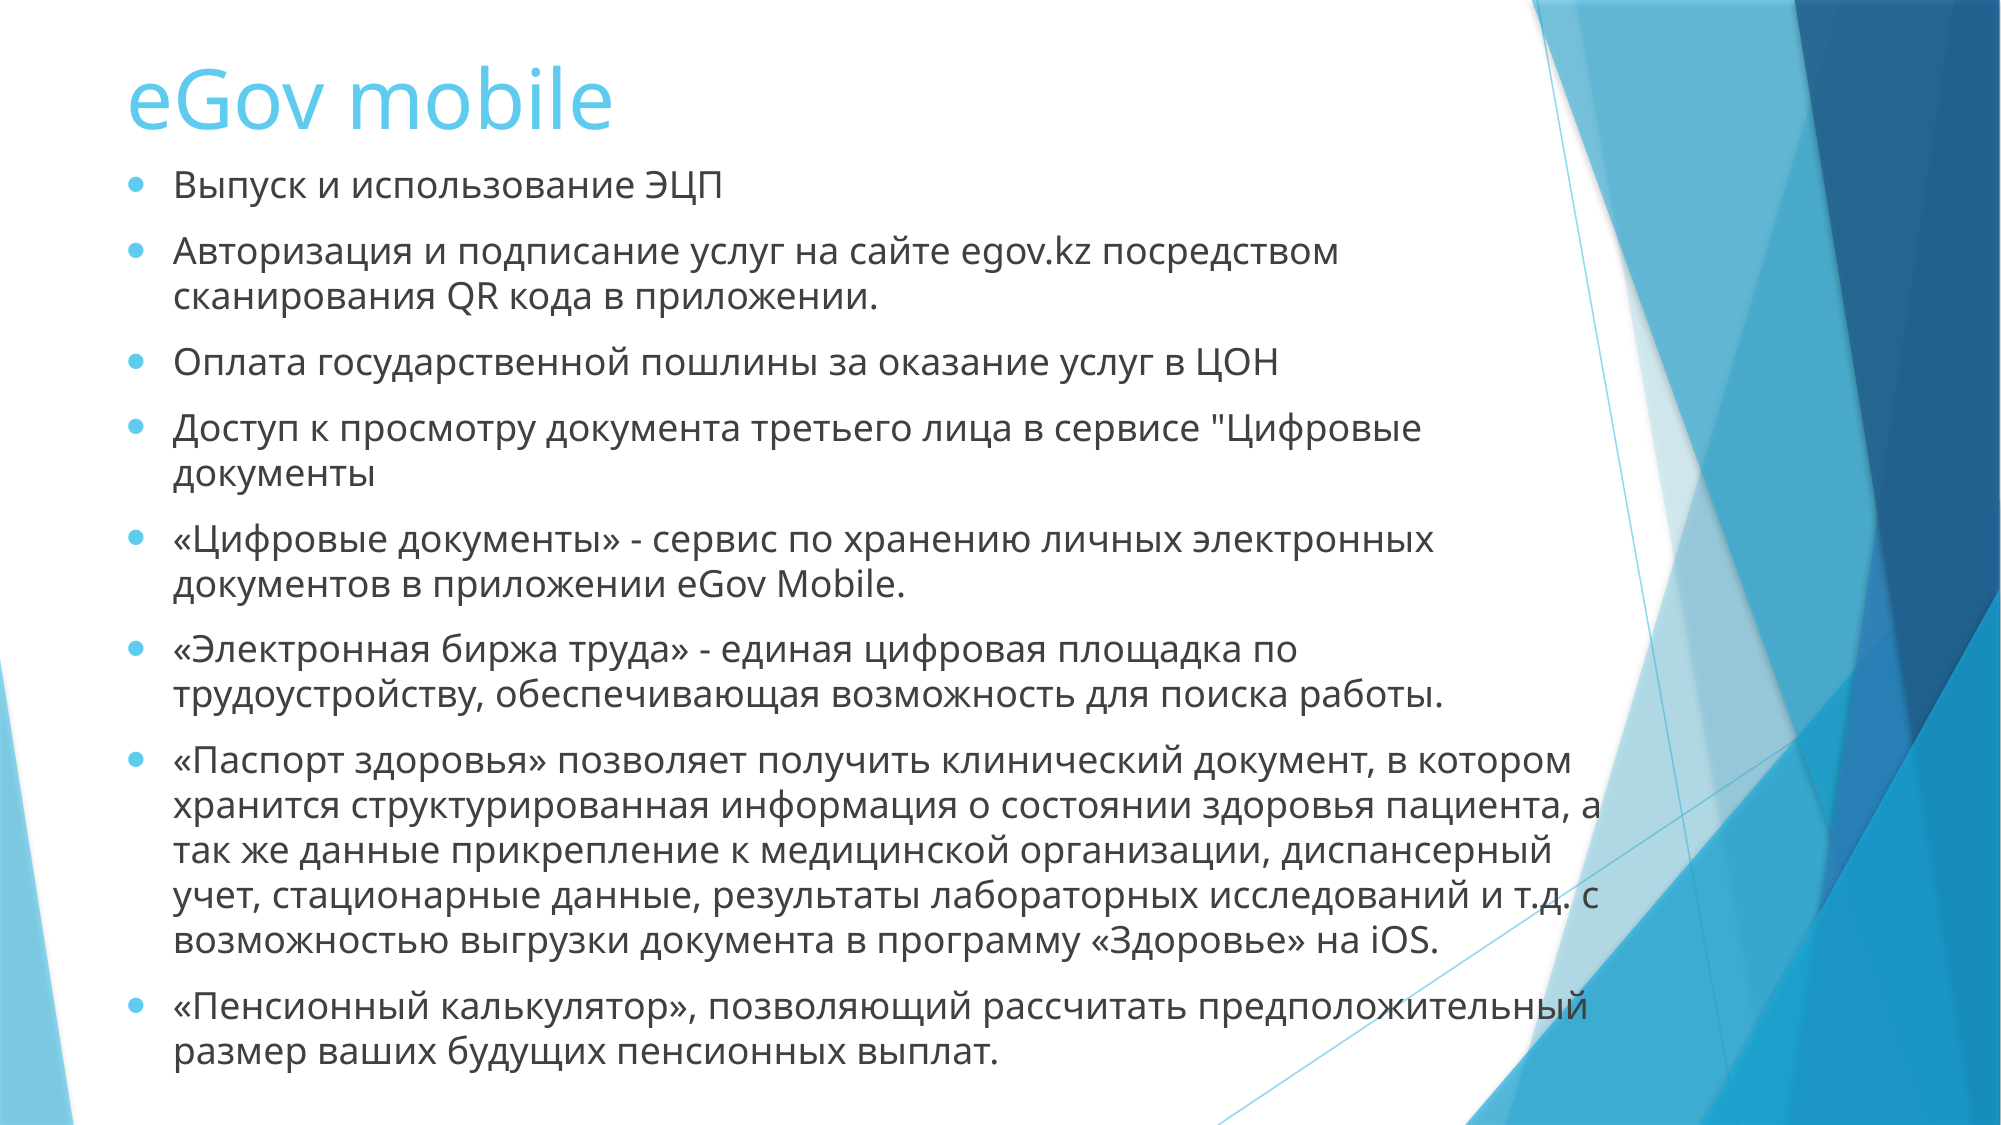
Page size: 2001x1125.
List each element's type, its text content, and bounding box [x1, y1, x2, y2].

list Выпуск и использование ЭЦП Авторизация и подписание услуг на сайте egov.kz посредством сканирования QR кода в приложении. Оплата государственной пошлины за оказание услуг в ЦОН Доступ к просмотру документа третьего лица в сервисе "Цифровые документы «Цифровые документы» - сервис по хранению личных электронных документов в приложении eGov Mobile. «Электронная биржа труда» - единая цифровая площадка по трудоустройству, обеспечивающая возможность для поиска работы. «Паспорт здоровья» позволяет получить клинический документ, в котором хранится структурированная информация о состоянии здоровья пациента, а так же данные прикрепление к медицинской организации, диспансерный учет, стационарные данные, результаты лабораторных исследований и т.д. с возможностью выгрузки документа в программу «Здоровье» на iOS. «Пенсионный калькулятор», позволяющий рассчитать предположительный размер ваших будущих пенсионных выплат. [111, 153, 1620, 1028]
title eGov mobile [111, 27, 1280, 153]
